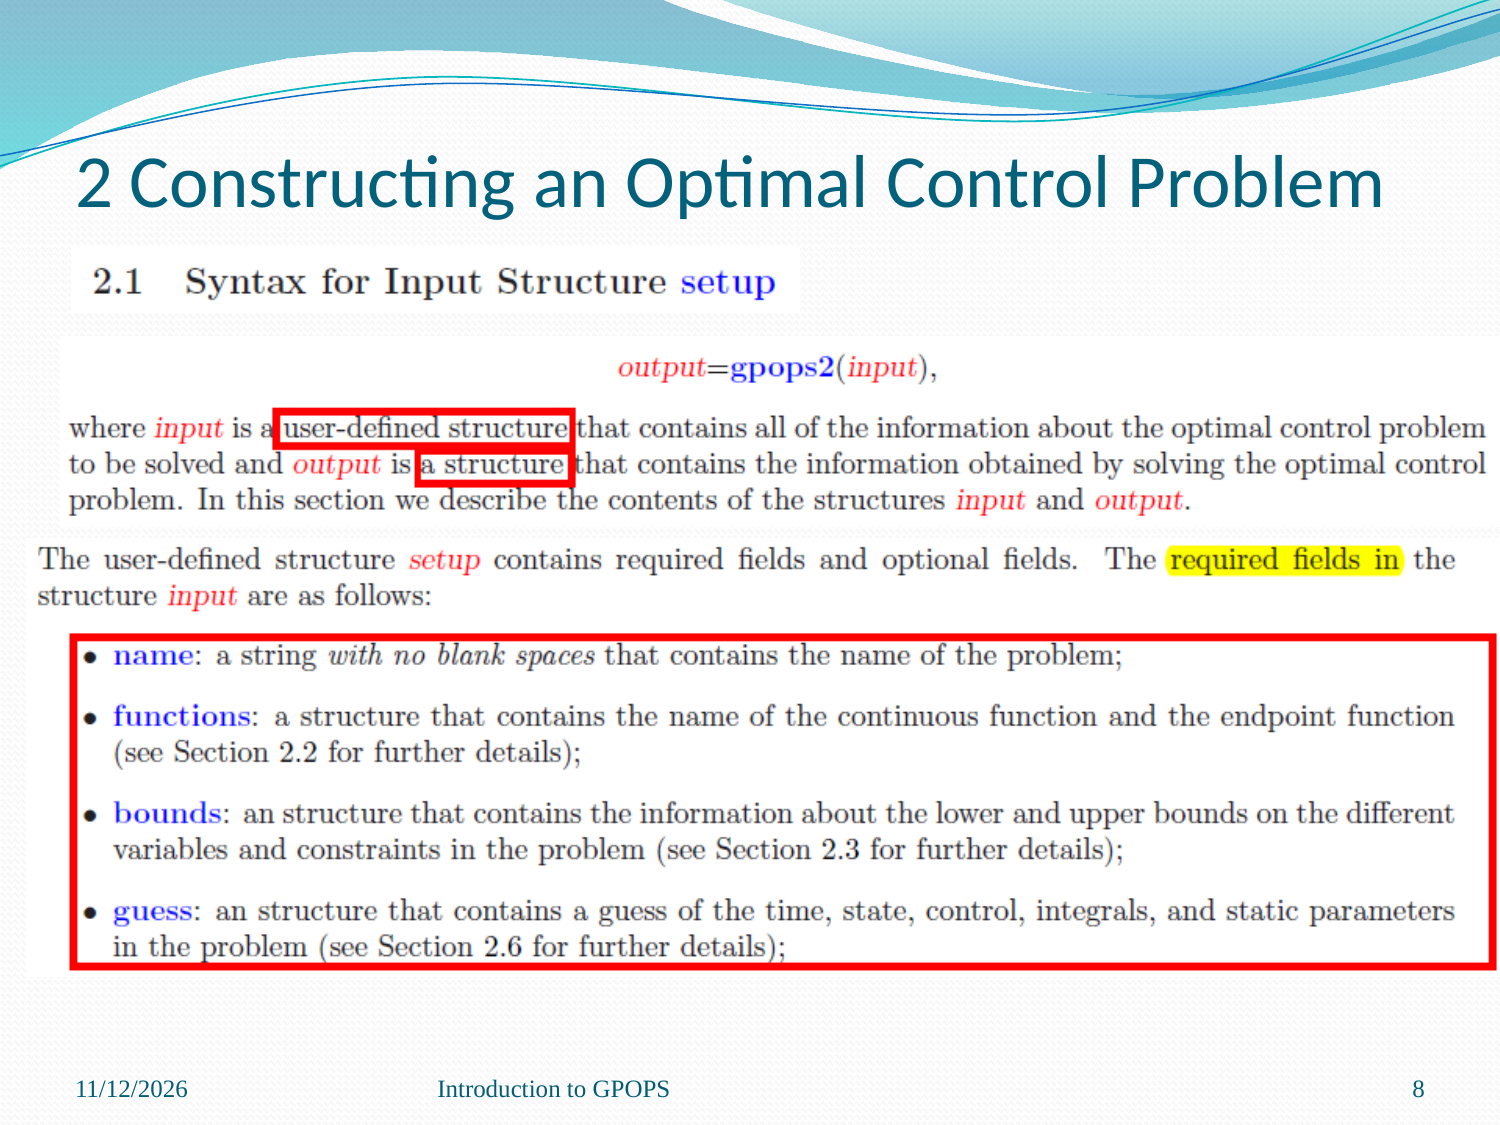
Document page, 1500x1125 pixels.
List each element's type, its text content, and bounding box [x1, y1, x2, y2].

slide_number 8 [1299, 1042, 1425, 1103]
title 2 Constructing an Optimal Control Problem [75, 115, 1425, 223]
picture [60, 336, 1500, 528]
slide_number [75, 1042, 425, 1103]
picture [26, 538, 1500, 977]
picture [71, 246, 800, 313]
footer Introduction to GPOPS [437, 1042, 988, 1103]
